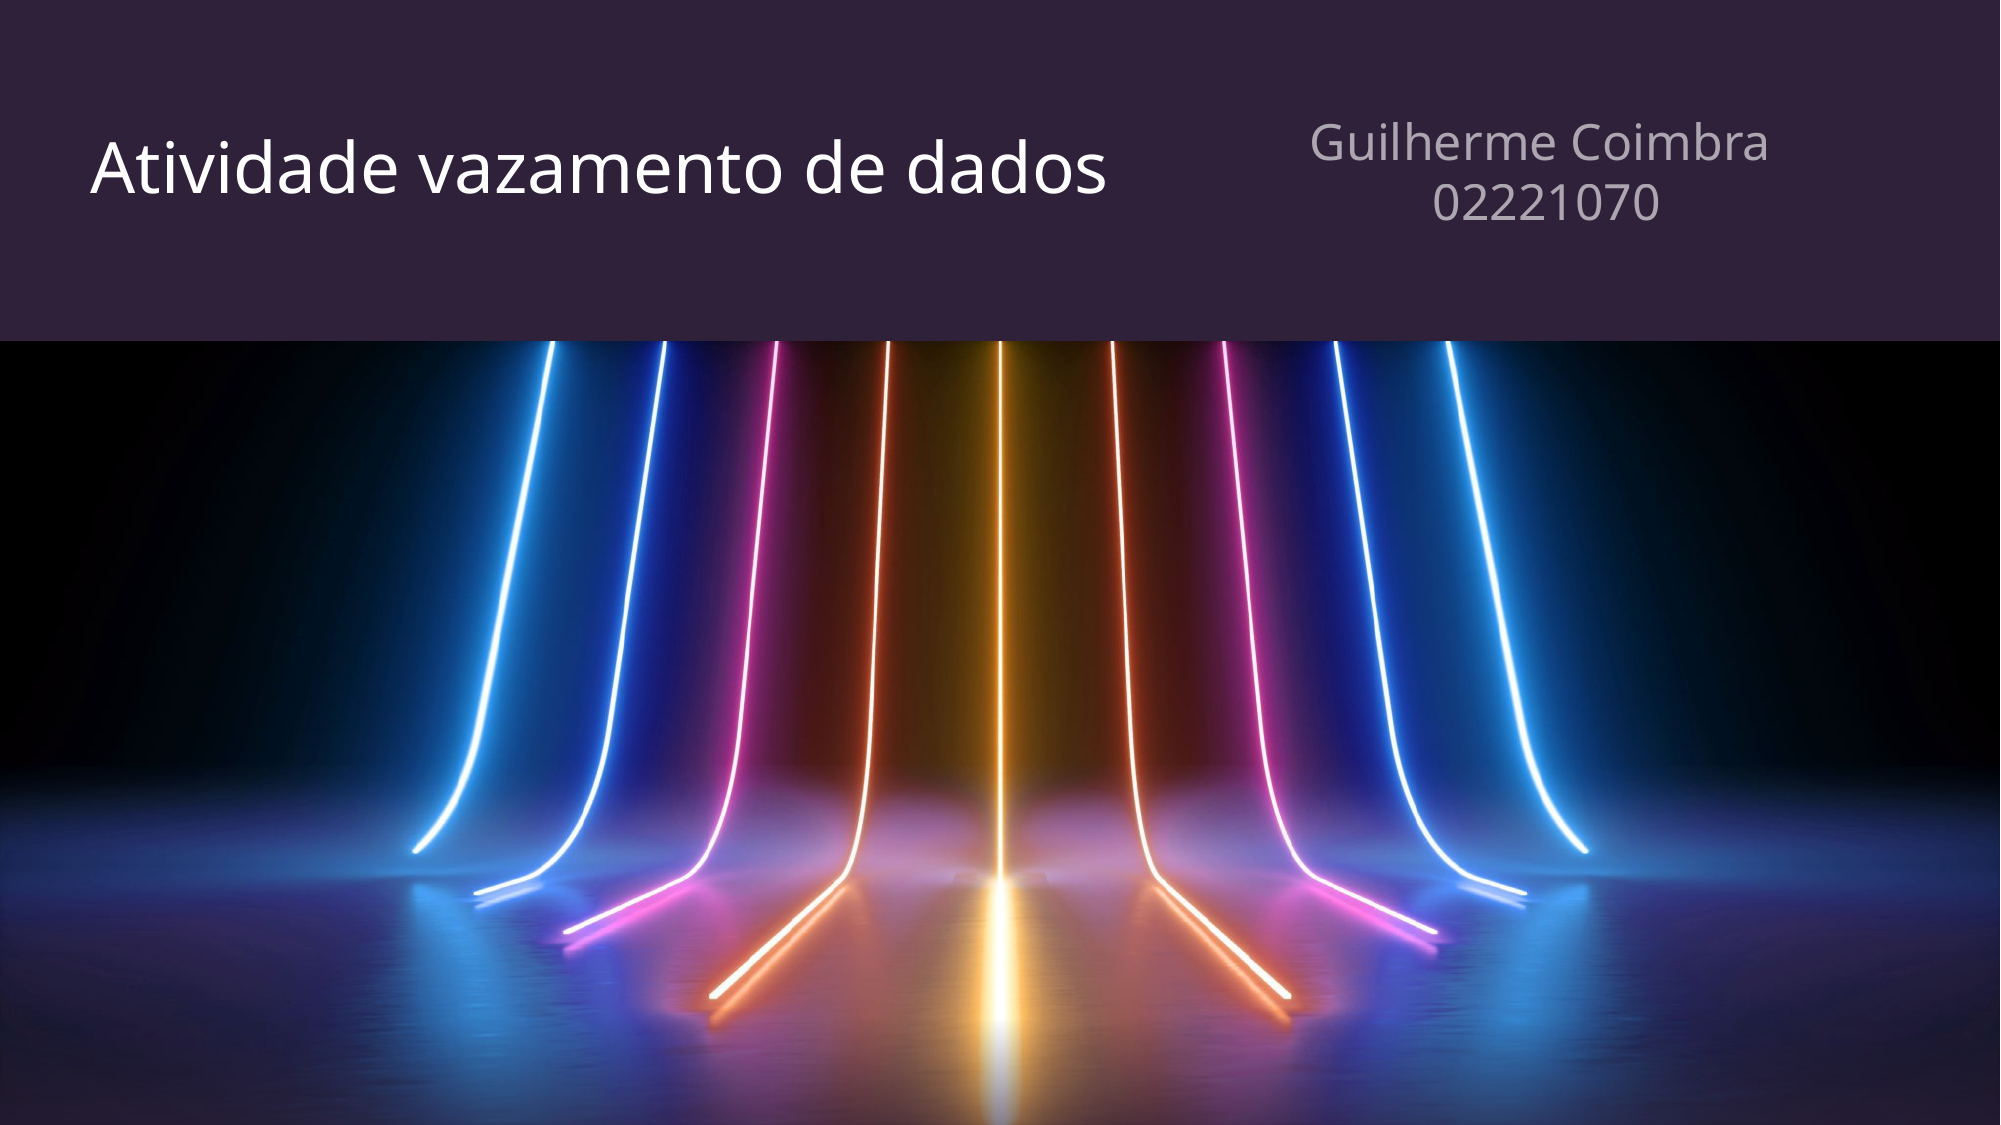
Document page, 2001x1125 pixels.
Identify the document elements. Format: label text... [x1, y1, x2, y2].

title Atividade vazamento de dados [90, 90, 1136, 252]
subtitle Guilherme Coimbra 02221070 [1171, 90, 1910, 252]
text_box [0, 0, 2000, 341]
picture [0, 341, 2000, 1125]
